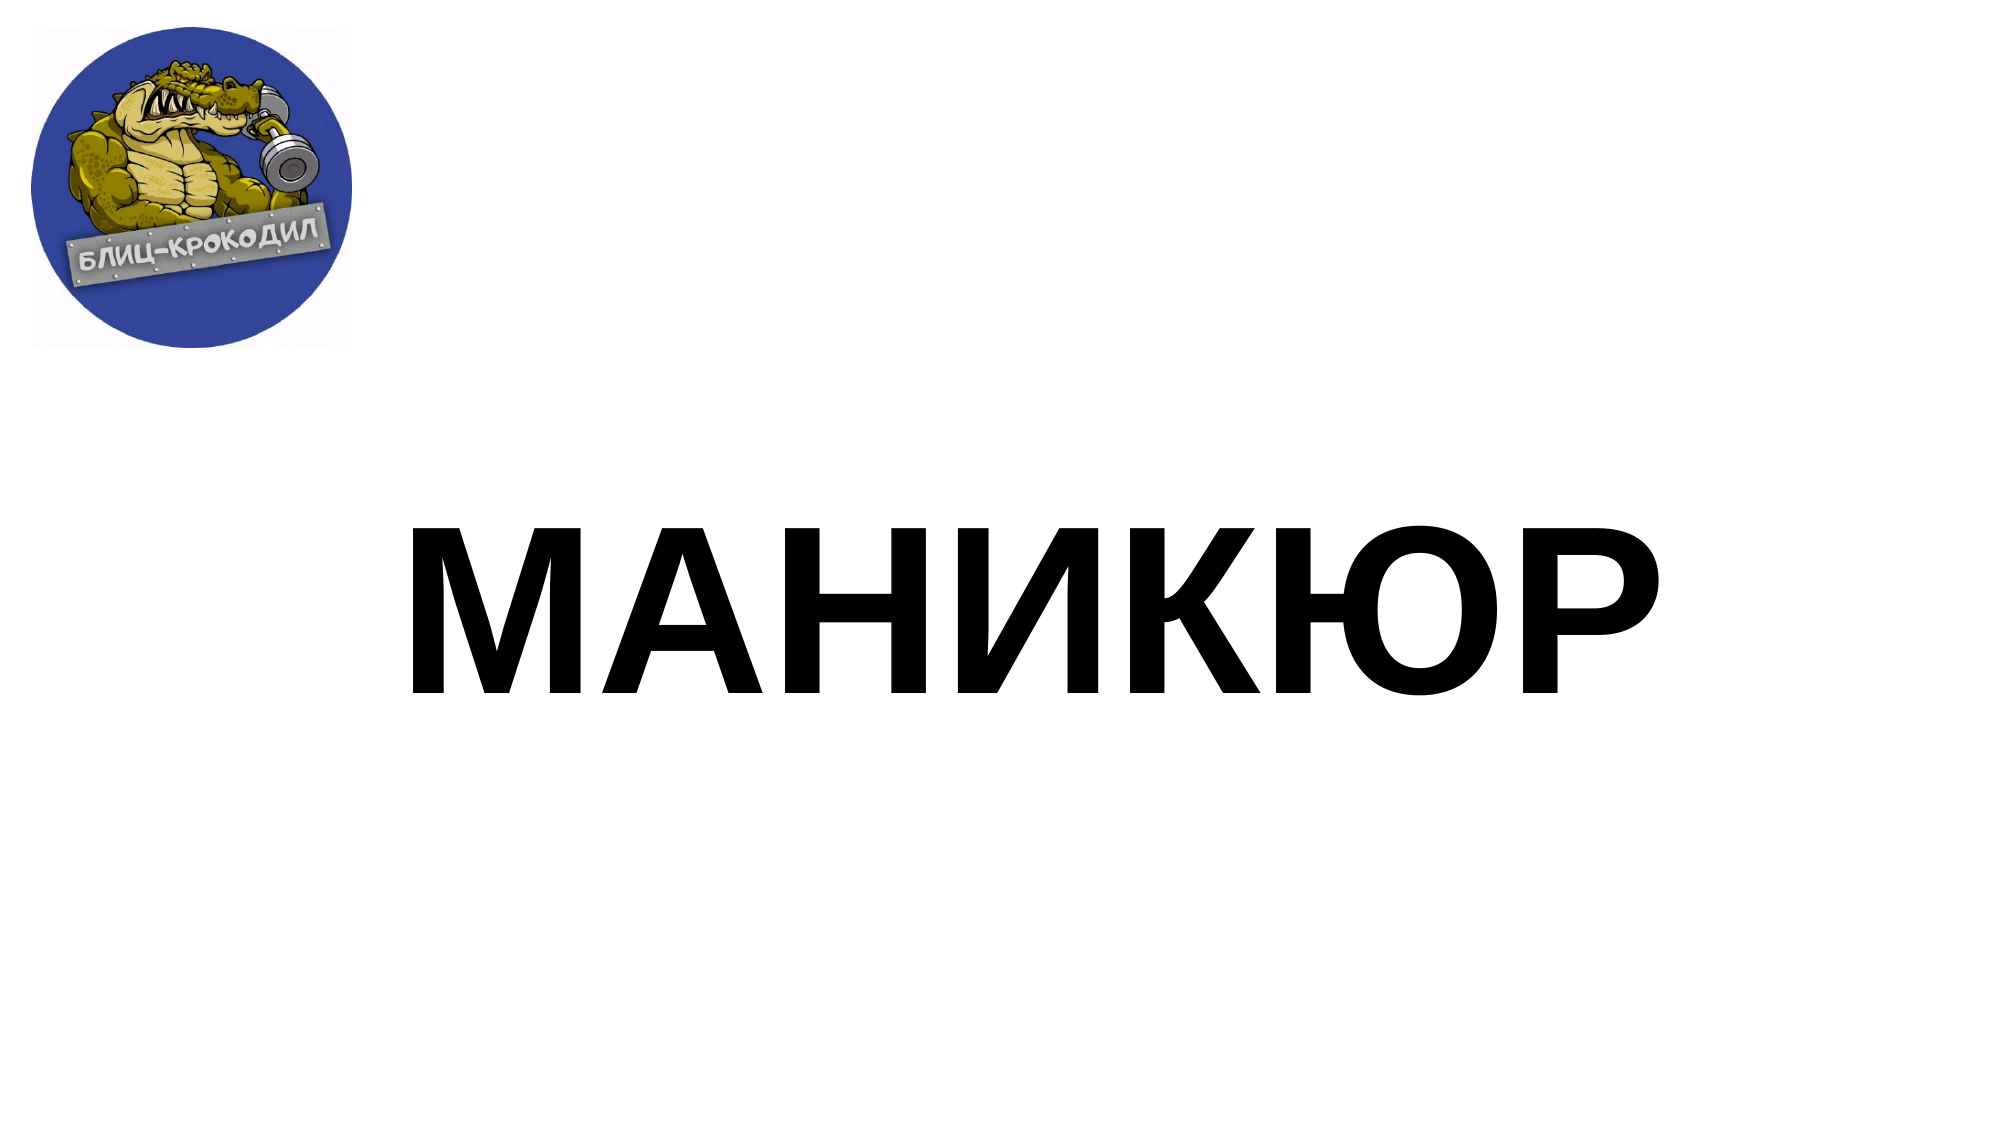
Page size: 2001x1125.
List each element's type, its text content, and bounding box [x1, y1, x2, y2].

title МАНИКЮР [282, 361, 1783, 754]
picture [31, 27, 352, 348]
